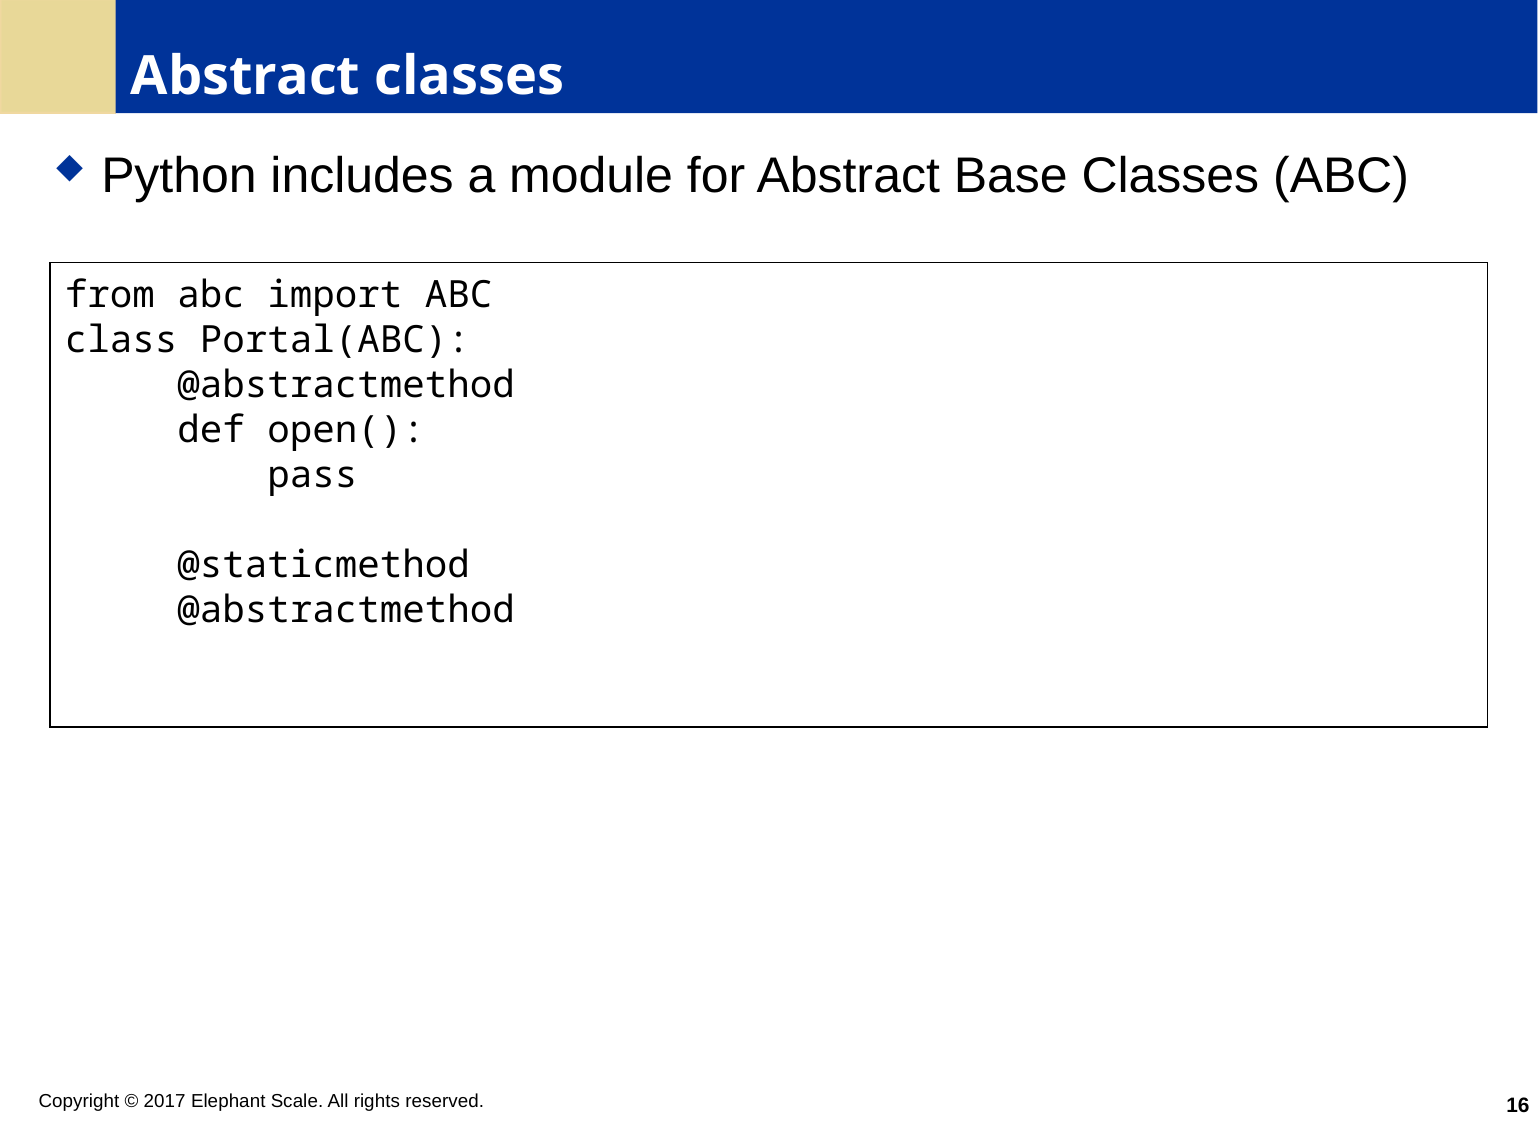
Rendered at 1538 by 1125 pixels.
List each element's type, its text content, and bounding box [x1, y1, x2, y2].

text_box from abc import ABC class Portal(ABC): @abstractmethod def open(): pass @staticmethod @abstractmethod [49, 262, 1488, 728]
picture [0, 0, 115, 114]
title Abstract classes [115, 0, 1538, 114]
footer Copyright © 2017 Elephant Scale. All rights reserved. [38, 1088, 932, 1112]
list Python includes a module for Abstract Base Classes (ABC) [38, 134, 1500, 1061]
slide_number 16 [1439, 1079, 1530, 1117]
